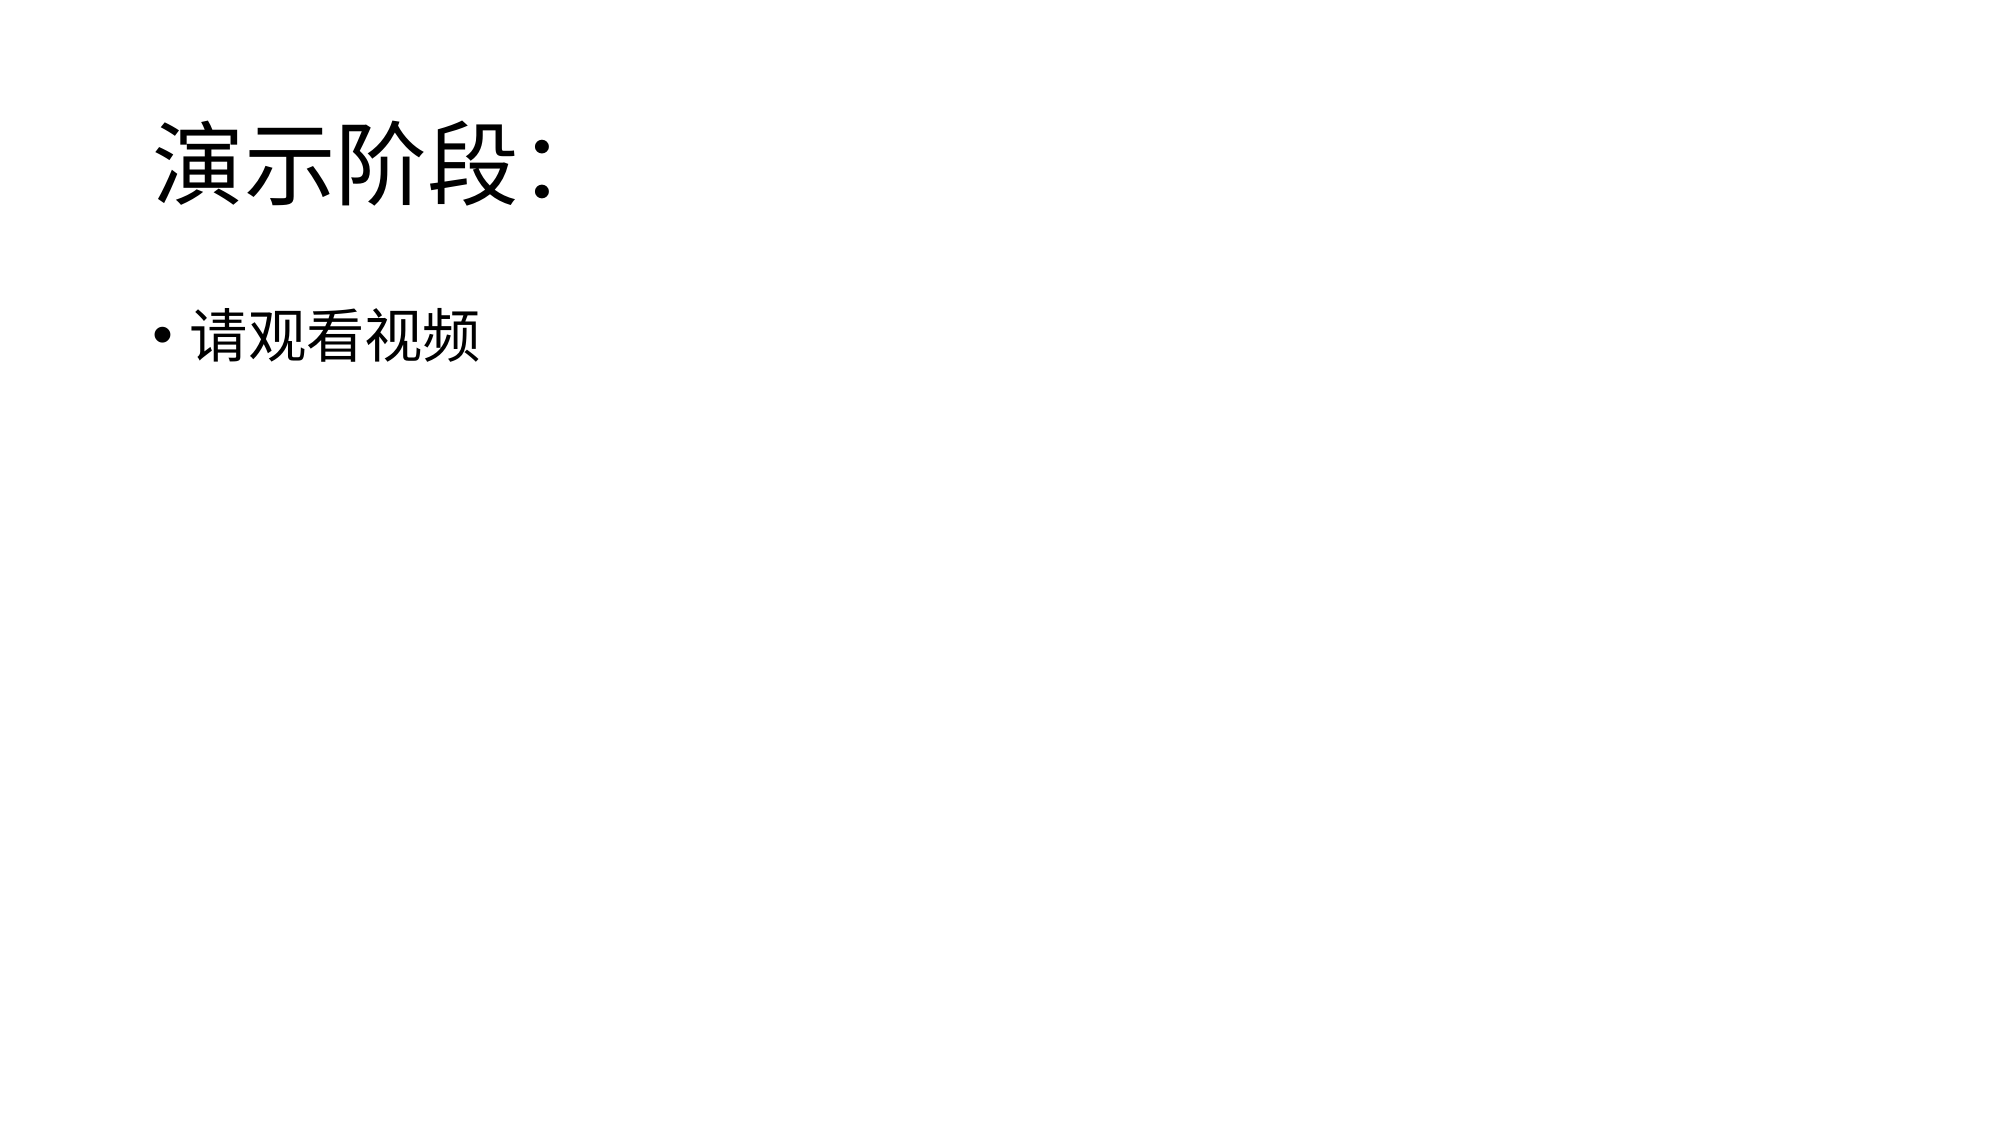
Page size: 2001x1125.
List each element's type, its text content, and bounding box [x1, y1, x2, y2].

list 请观看视频 [137, 299, 1863, 1014]
title 演示阶段： [137, 59, 1863, 278]
